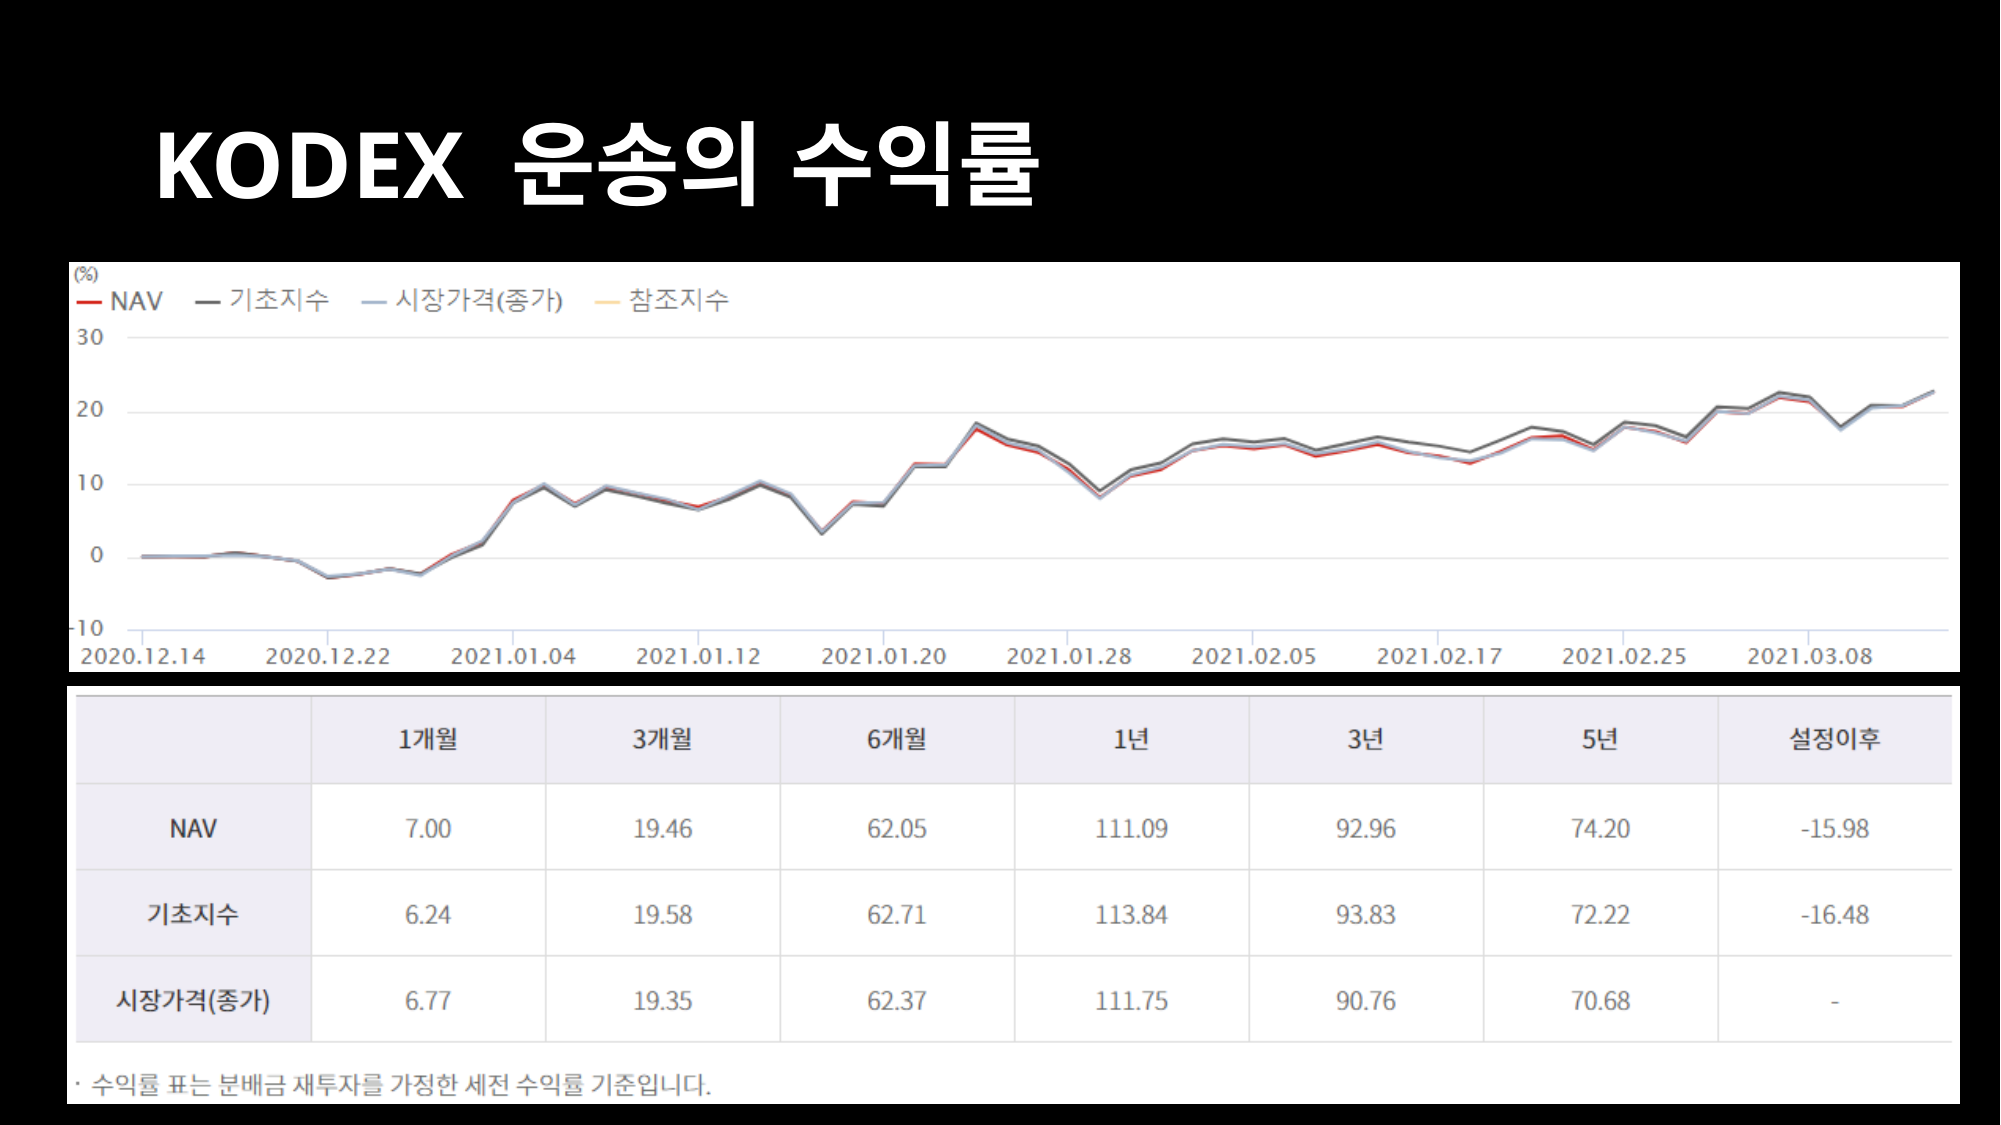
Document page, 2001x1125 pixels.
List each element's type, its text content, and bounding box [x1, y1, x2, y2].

title KODEX 운송의 수익률 [137, 59, 1863, 261]
picture [67, 686, 1960, 1104]
picture [69, 261, 1960, 672]
